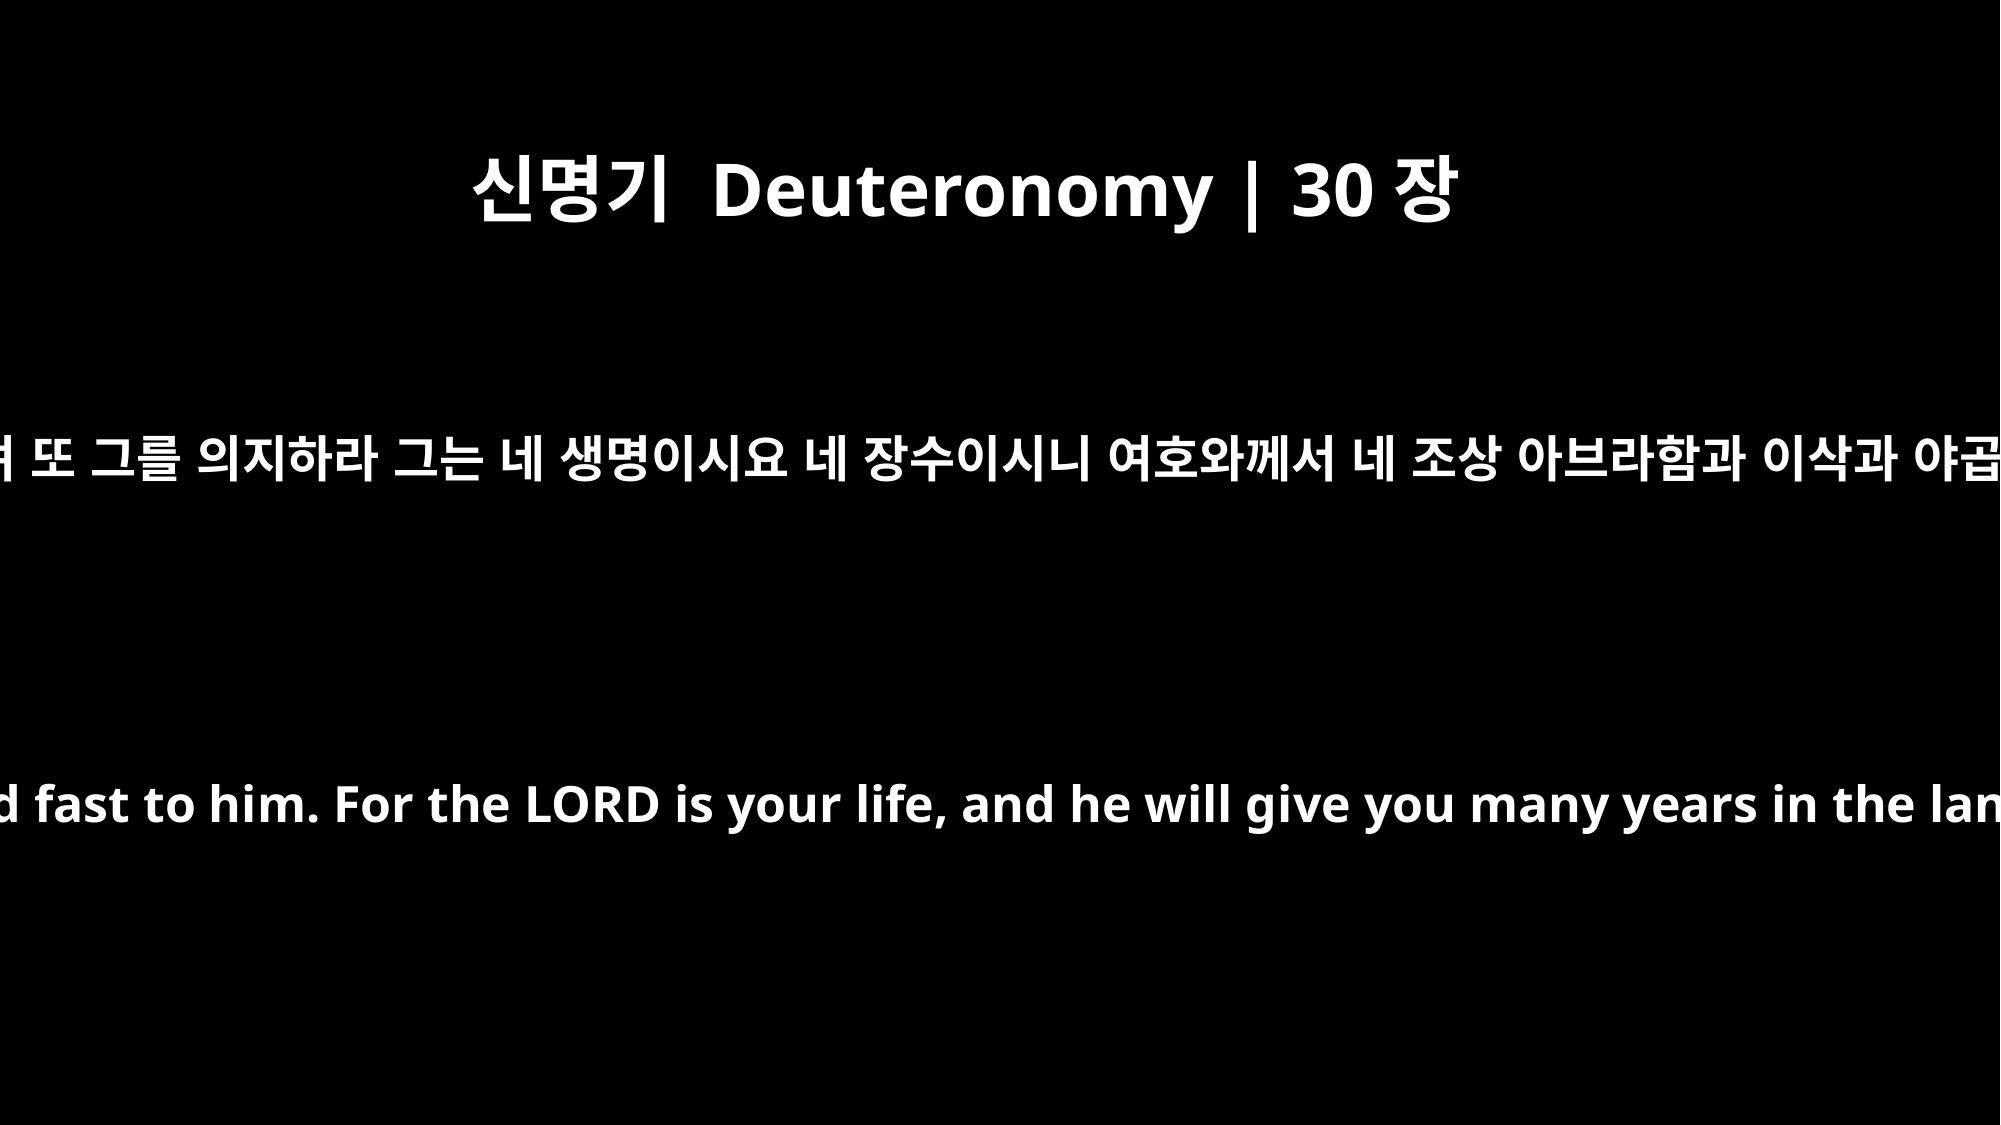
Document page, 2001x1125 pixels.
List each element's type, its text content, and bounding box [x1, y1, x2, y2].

text_box 신명기 Deuteronomy | 30장 [456, 136, 1476, 239]
text_box and that you may love the LORD your God, listen to his voice, and hold fast to him. For the LORD is your life, and he will give you many years in the land he swore to give to your fathers, Abraham, Isaac and Jacob. [0, 764, 2000, 840]
text_box 20 네 하나님 여호와를 사랑하고 그의 말씀을 청종하며 또 그를 의지하라 그는 네 생명이시요 네 장수이시니 여호와께서 네 조상 아브라함과 이삭과 야곱에게 주리라고 맹세하신 땅에 네가 거주하리라 [0, 359, 2000, 495]
